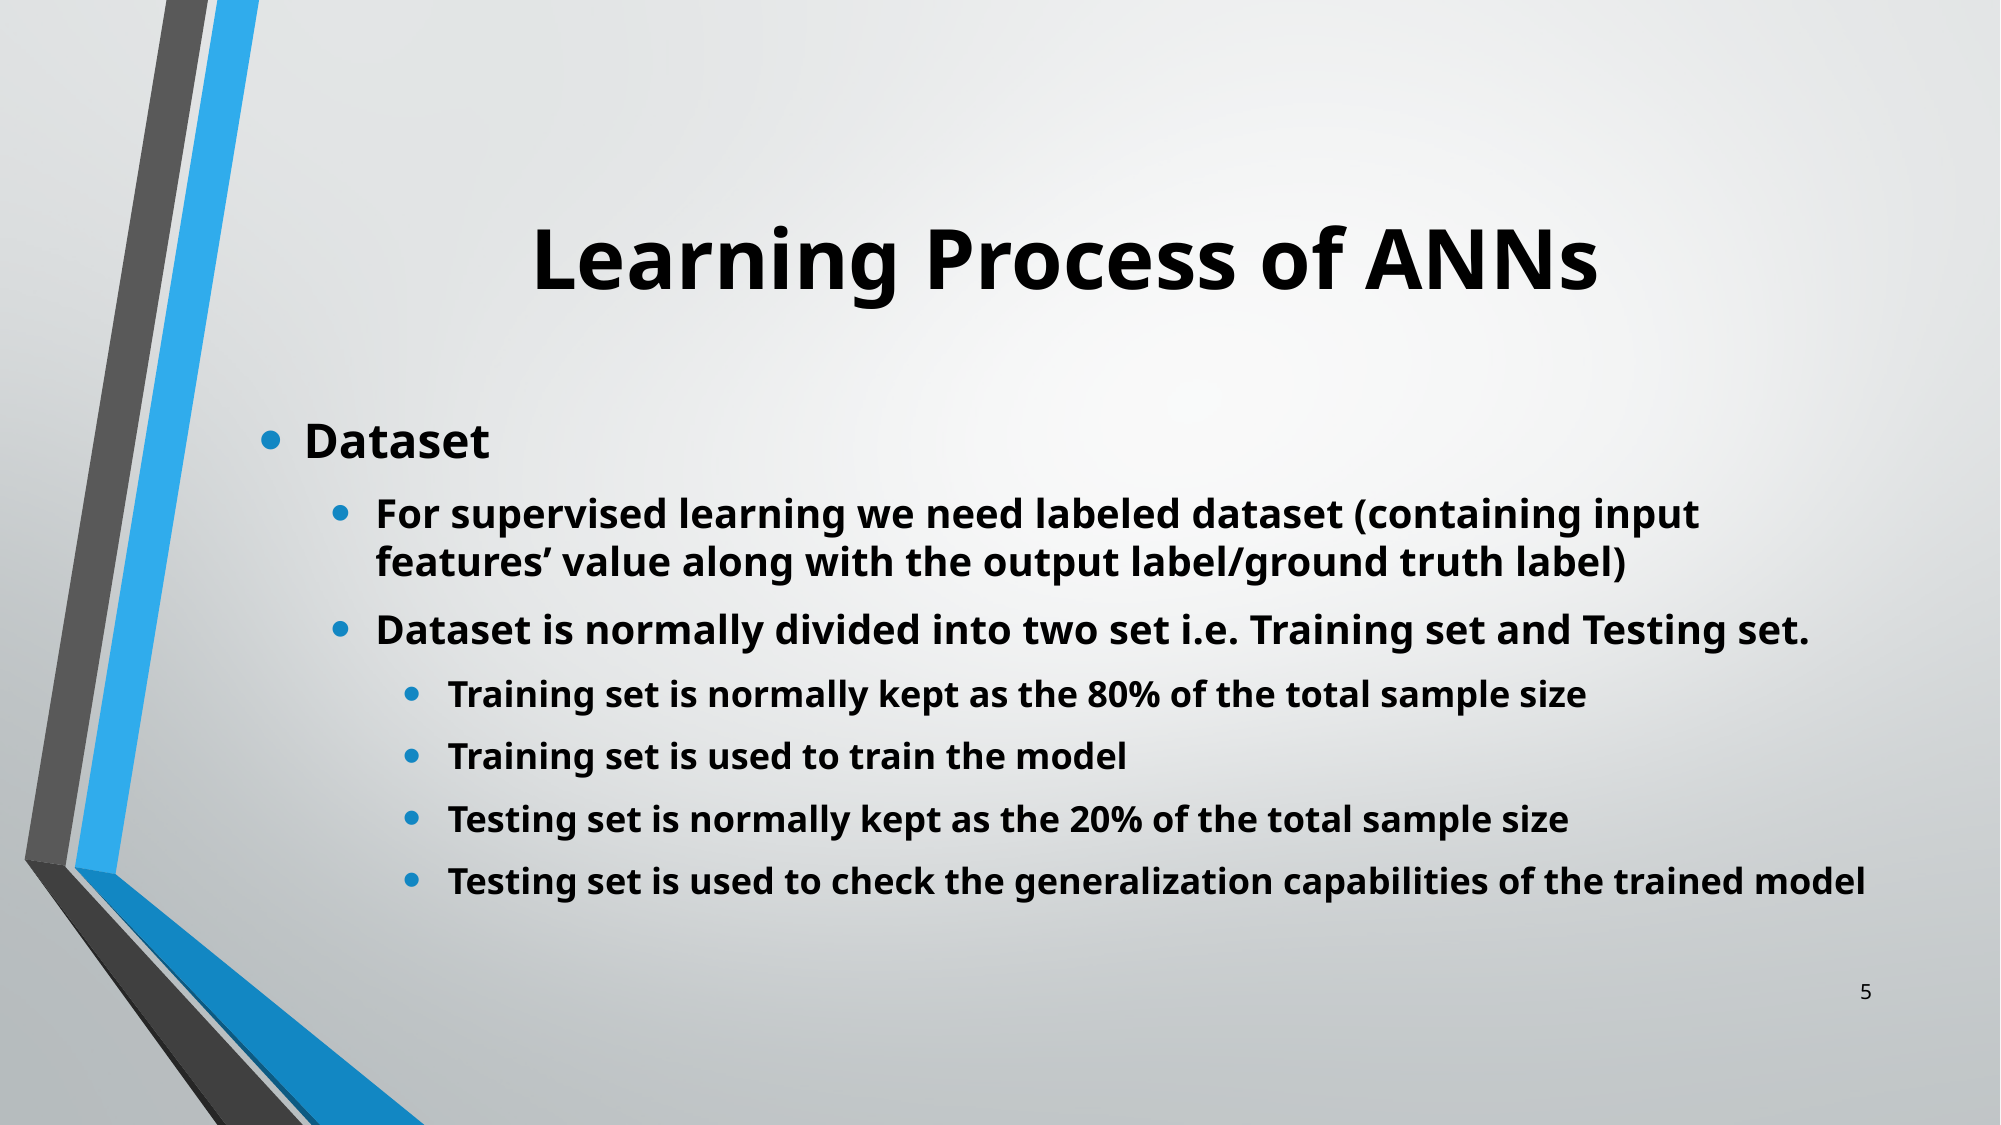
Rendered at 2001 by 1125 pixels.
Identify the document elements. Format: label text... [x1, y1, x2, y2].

title Learning Process of ANNs [243, 112, 1887, 399]
slide_number 5 [1796, 962, 1887, 1023]
list Dataset For supervised learning we need labeled dataset (containing input features’ value along with the output label/ground truth label) Dataset is normally divided into two set i.e. Training set and Testing set. Training set is normally kept as the 80% of the total sample size Training set is used to train the model Testing set is normally kept as the 20% of the total sample size Testing set is used to check the generalization capabilities of the trained model [243, 399, 1887, 913]
